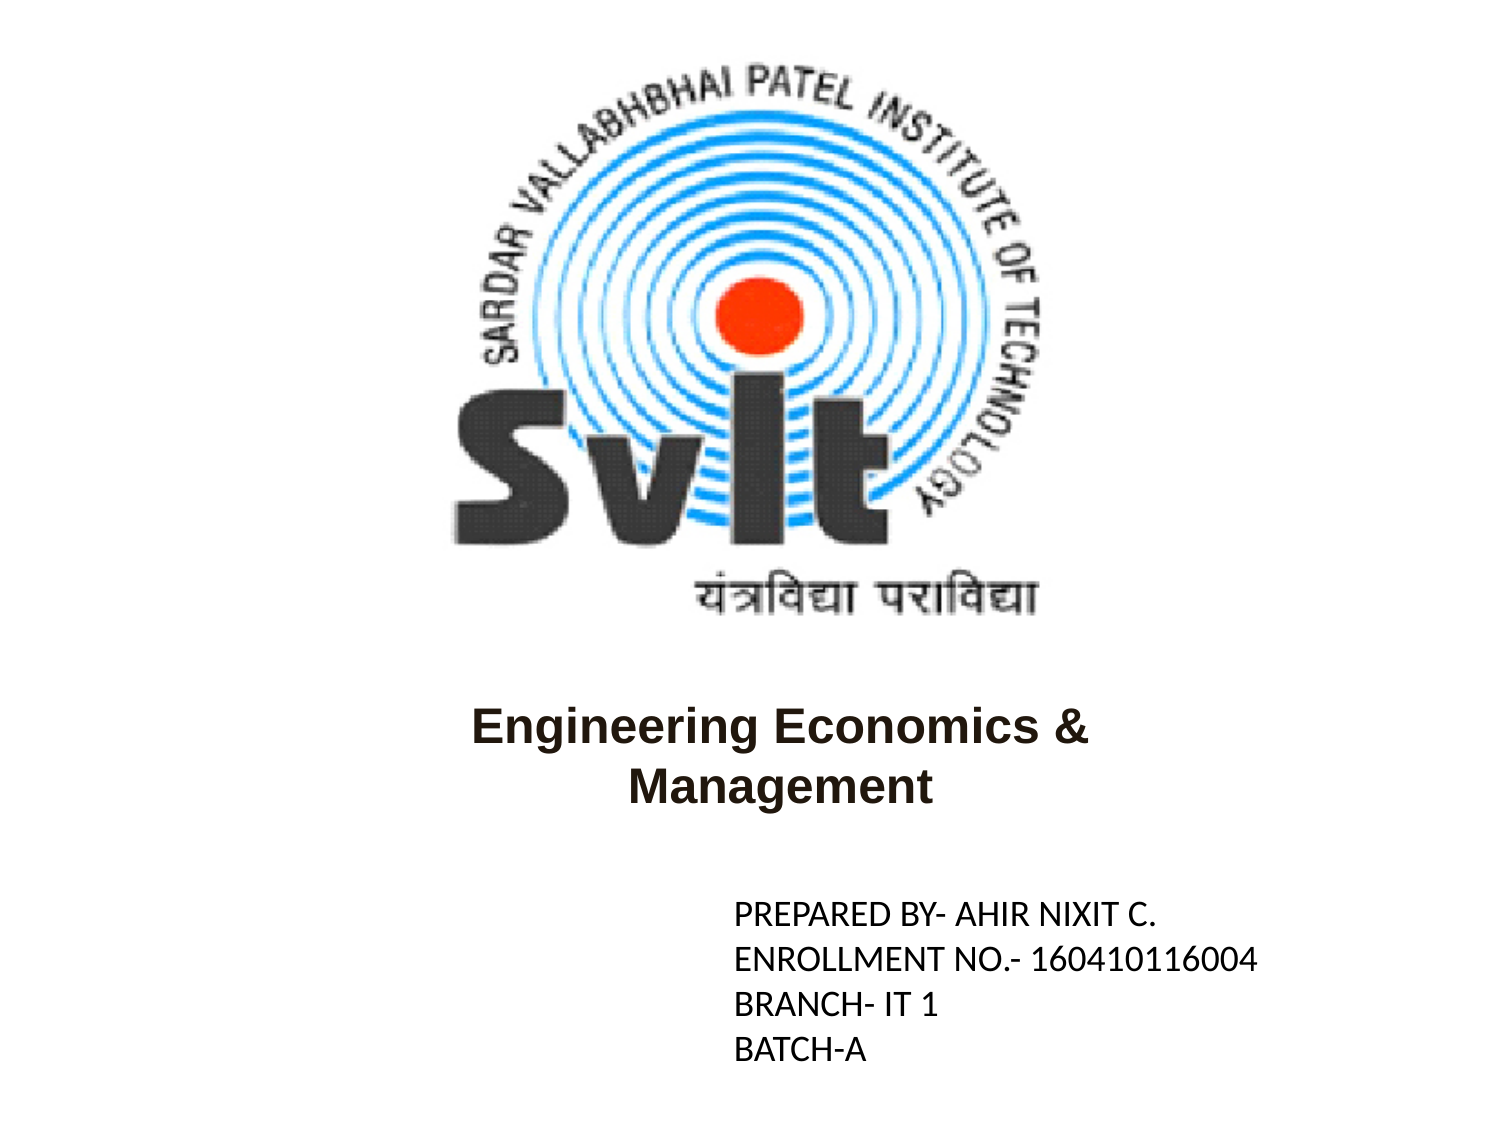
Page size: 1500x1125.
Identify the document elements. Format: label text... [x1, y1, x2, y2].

text_box PREPARED BY- AHIR NIXIT C. ENROLLMENT NO.- 160410116004 BRANCH- IT 1 BATCH-A [726, 881, 1436, 1077]
picture [442, 54, 1058, 625]
text_box Engineering Economics & Management [368, 686, 1194, 822]
